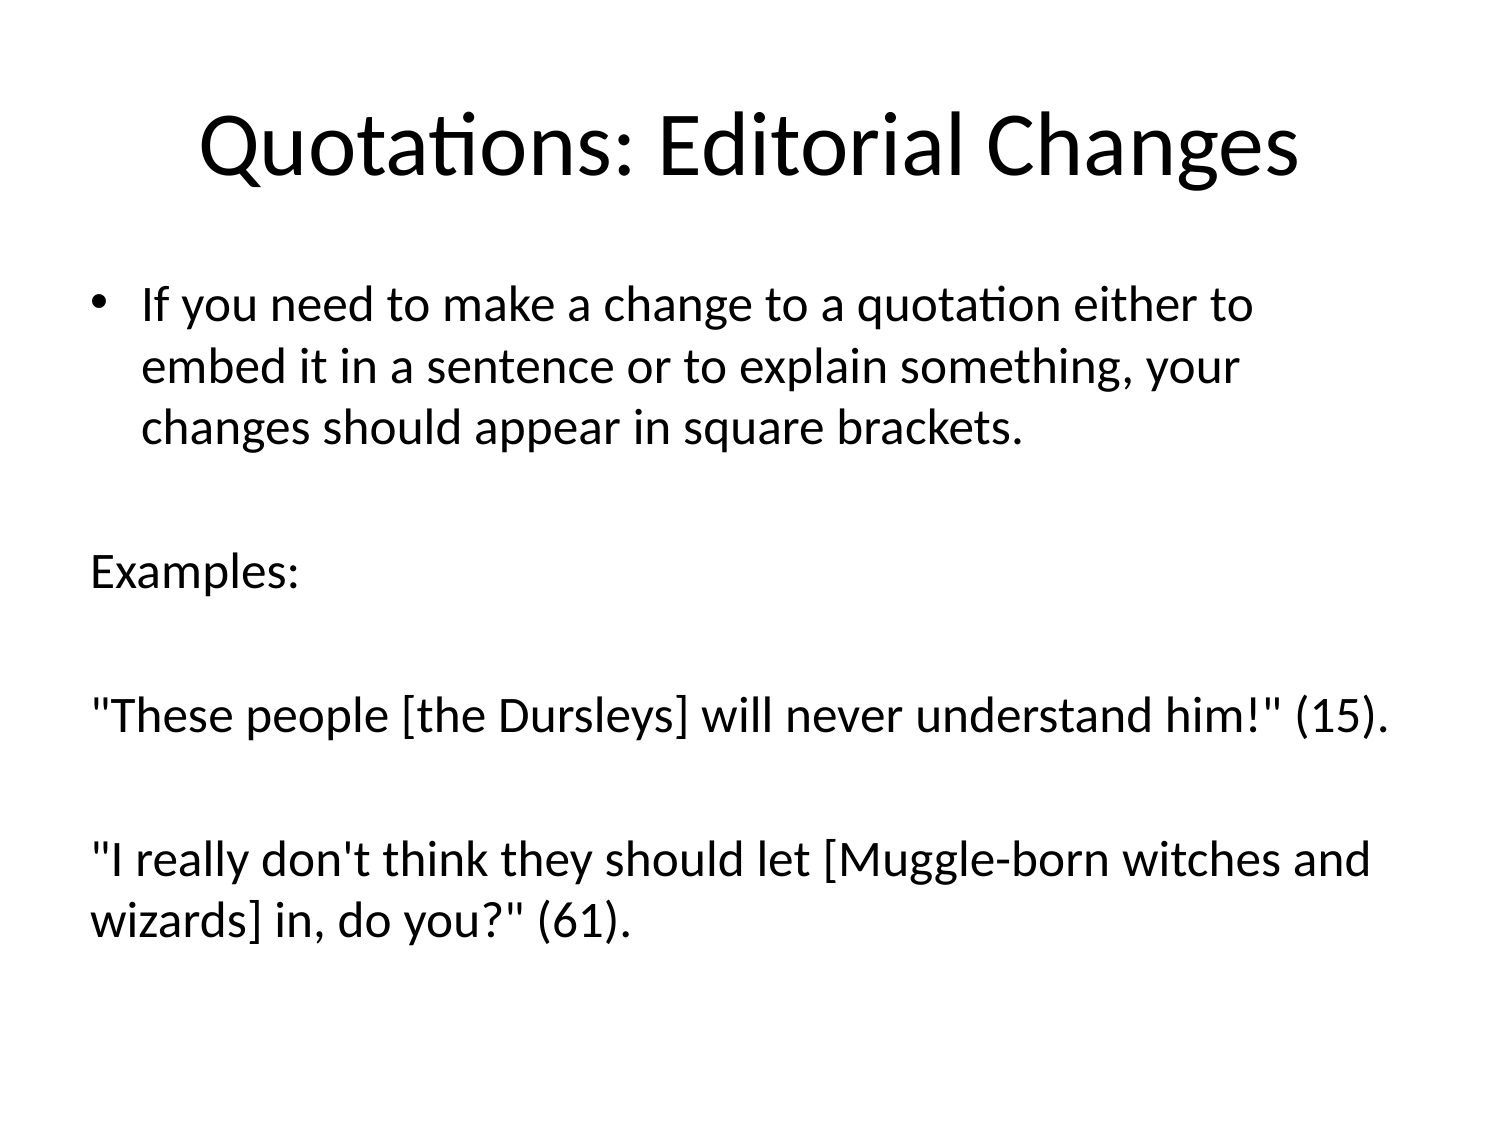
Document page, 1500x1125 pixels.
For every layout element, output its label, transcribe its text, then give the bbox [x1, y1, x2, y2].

list If you need to make a change to a quotation either to embed it in a sentence or to explain something, your changes should appear in square brackets. Examples: "These people [the Dursleys] will never understand him!" (15). "I really don't think they should let [Muggle-born witches and wizards] in, do you?" (61). [75, 262, 1425, 1005]
title Quotations: Editorial Changes [75, 45, 1425, 233]
